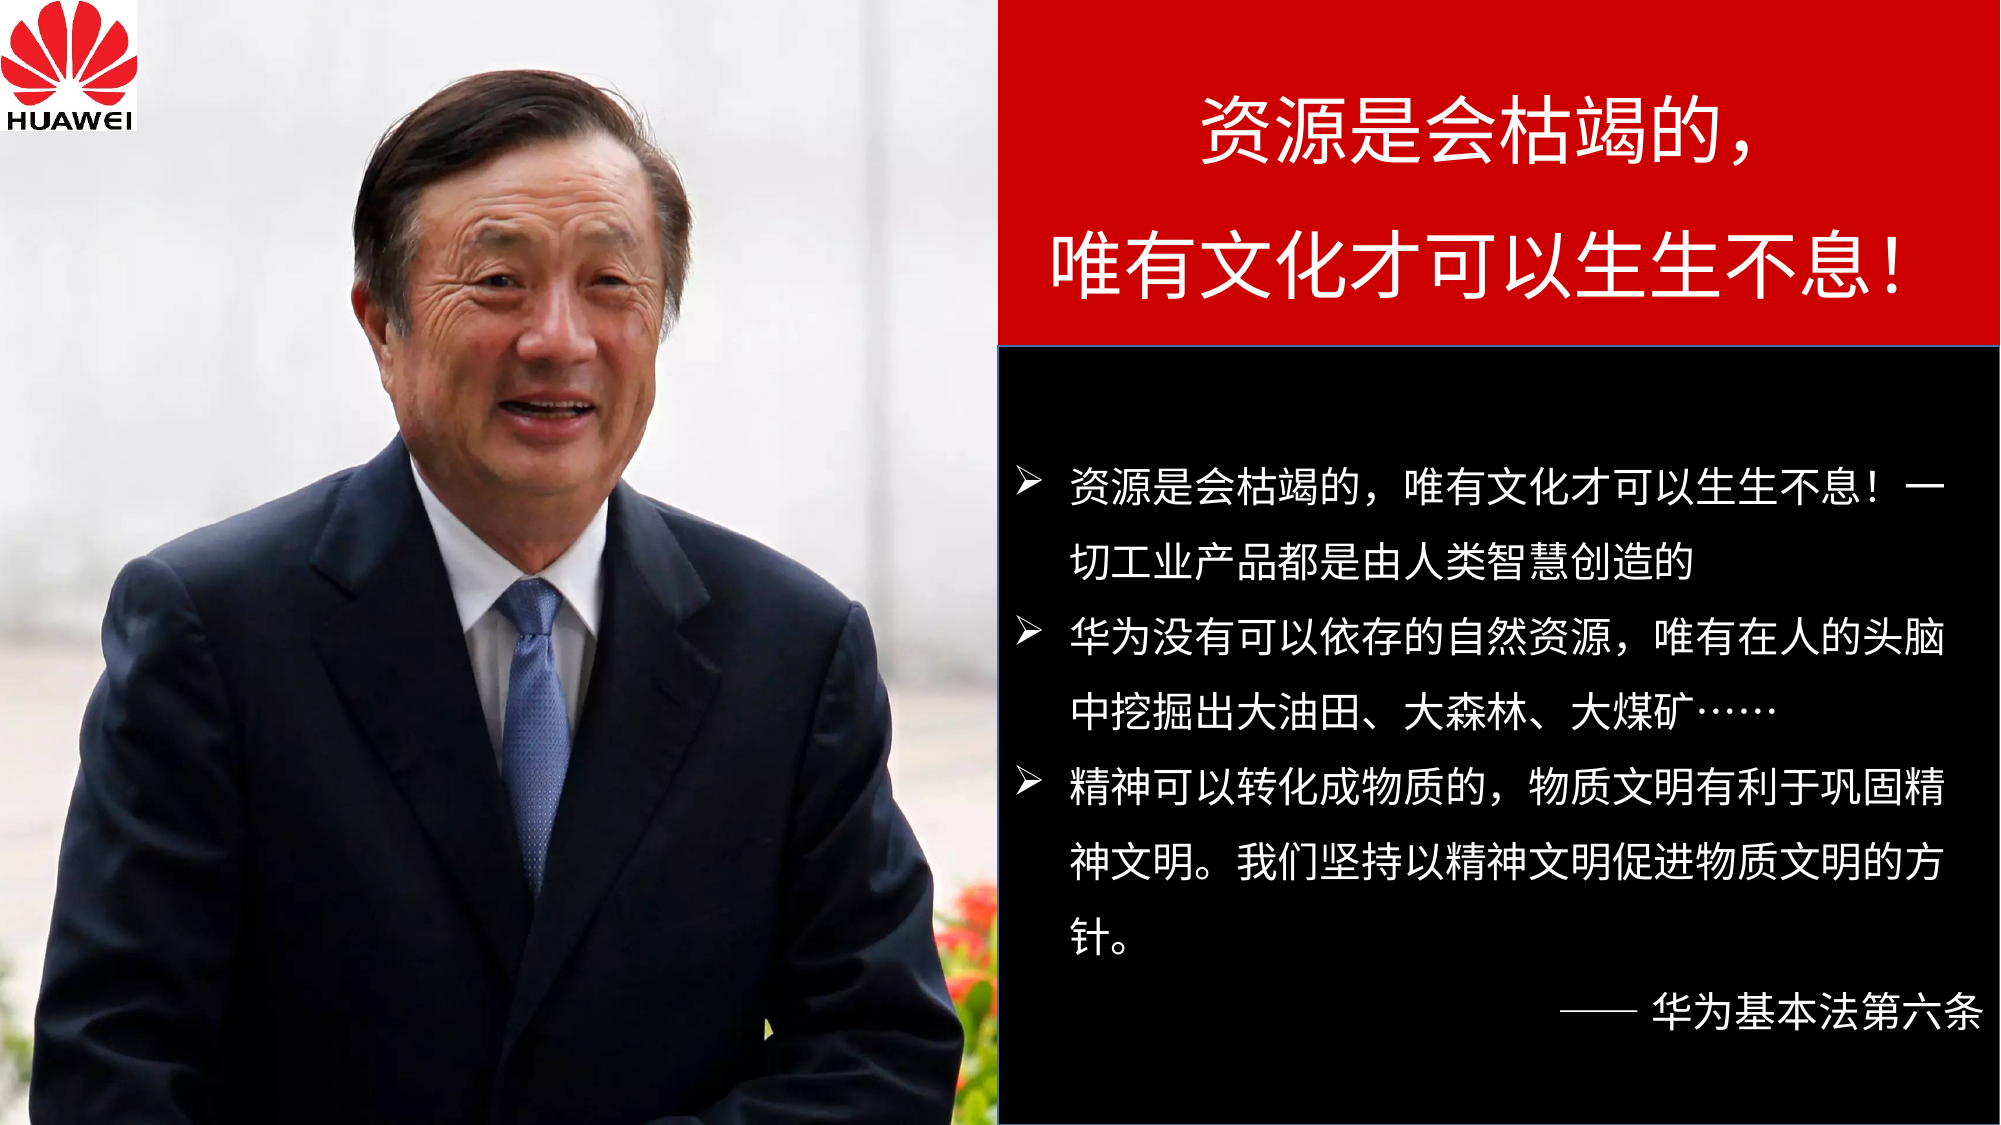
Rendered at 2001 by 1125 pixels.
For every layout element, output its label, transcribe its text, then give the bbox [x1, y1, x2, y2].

picture [0, 0, 999, 1125]
text_box 资源是会枯竭的，唯有文化才可以生生不息！一切工业产品都是由人类智慧创造的 华为没有可以依存的自然资源，唯有在人的头脑中挖掘出大油田、大森林、大煤矿…… 精神可以转化成物质的，物质文明有利于巩固精神文明。我们坚持以精神文明促进物质文明的方针。 ——华为基本法第六条 [999, 345, 2000, 1125]
text_box 资源是会枯竭的， 唯有文化才可以生生不息！ [999, 0, 2000, 345]
